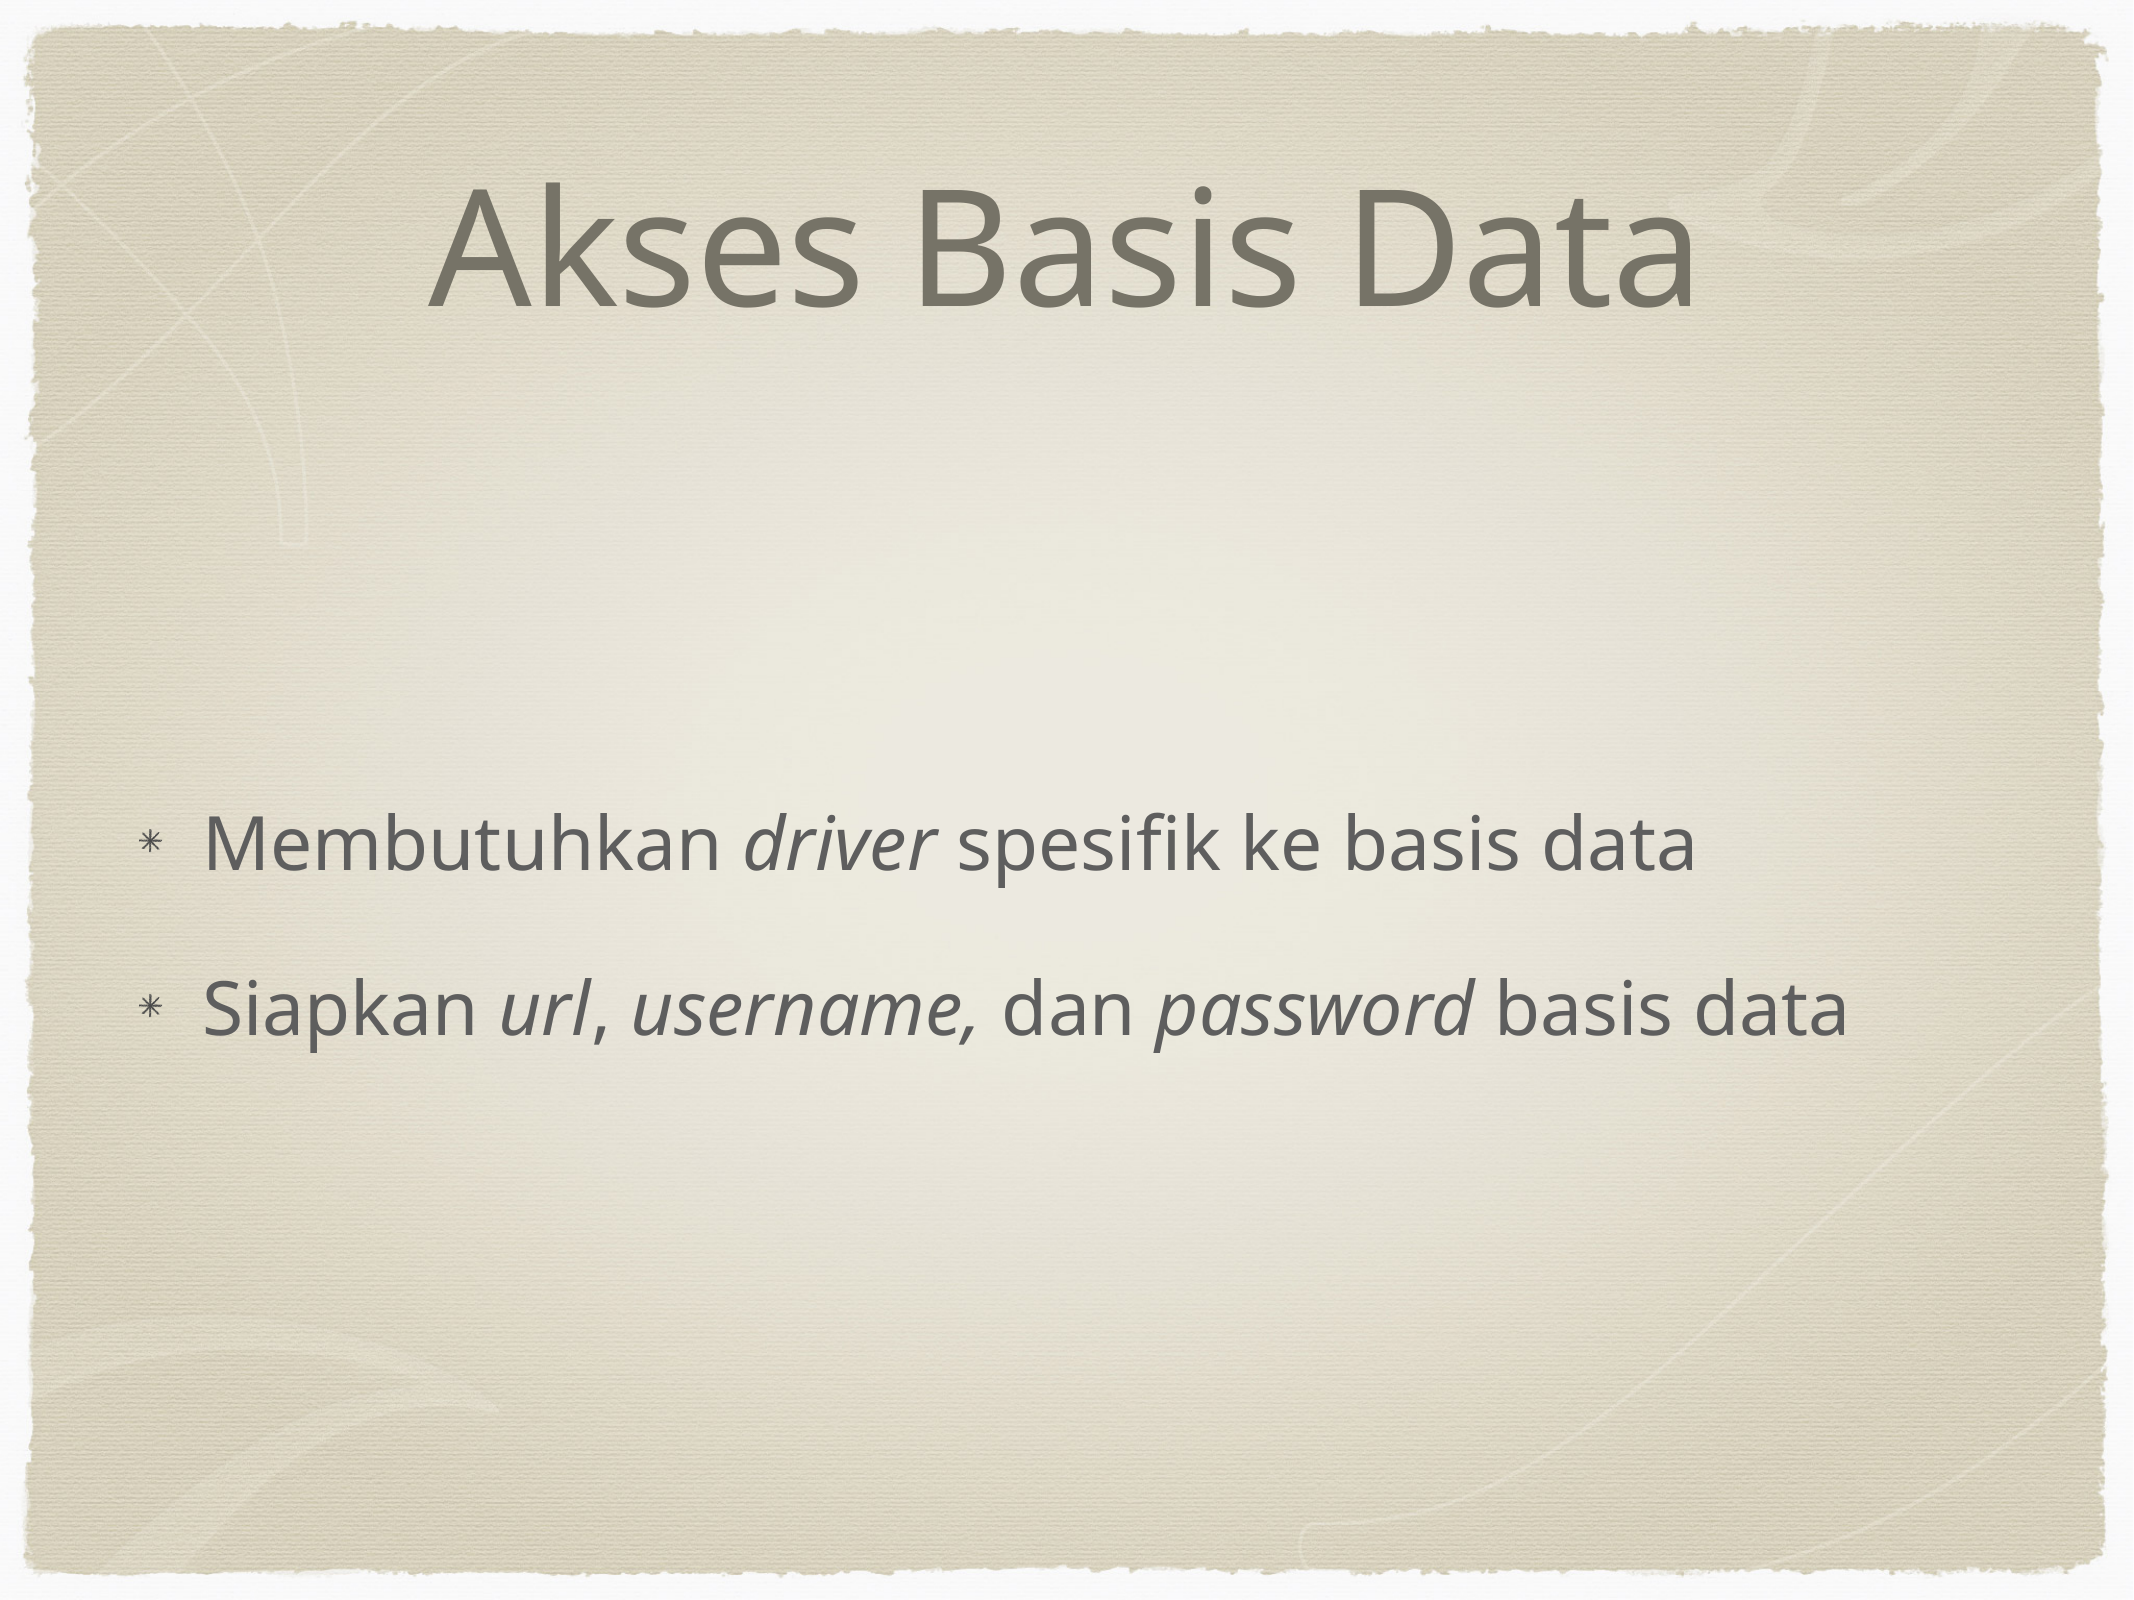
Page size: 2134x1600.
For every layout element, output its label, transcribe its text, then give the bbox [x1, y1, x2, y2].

picture [0, 0, 2134, 1600]
list Membutuhkan driver spesifik ke basis data Siapkan url, username, dan password basis data [128, 453, 2005, 1393]
title Akses Basis Data [128, 41, 2005, 443]
